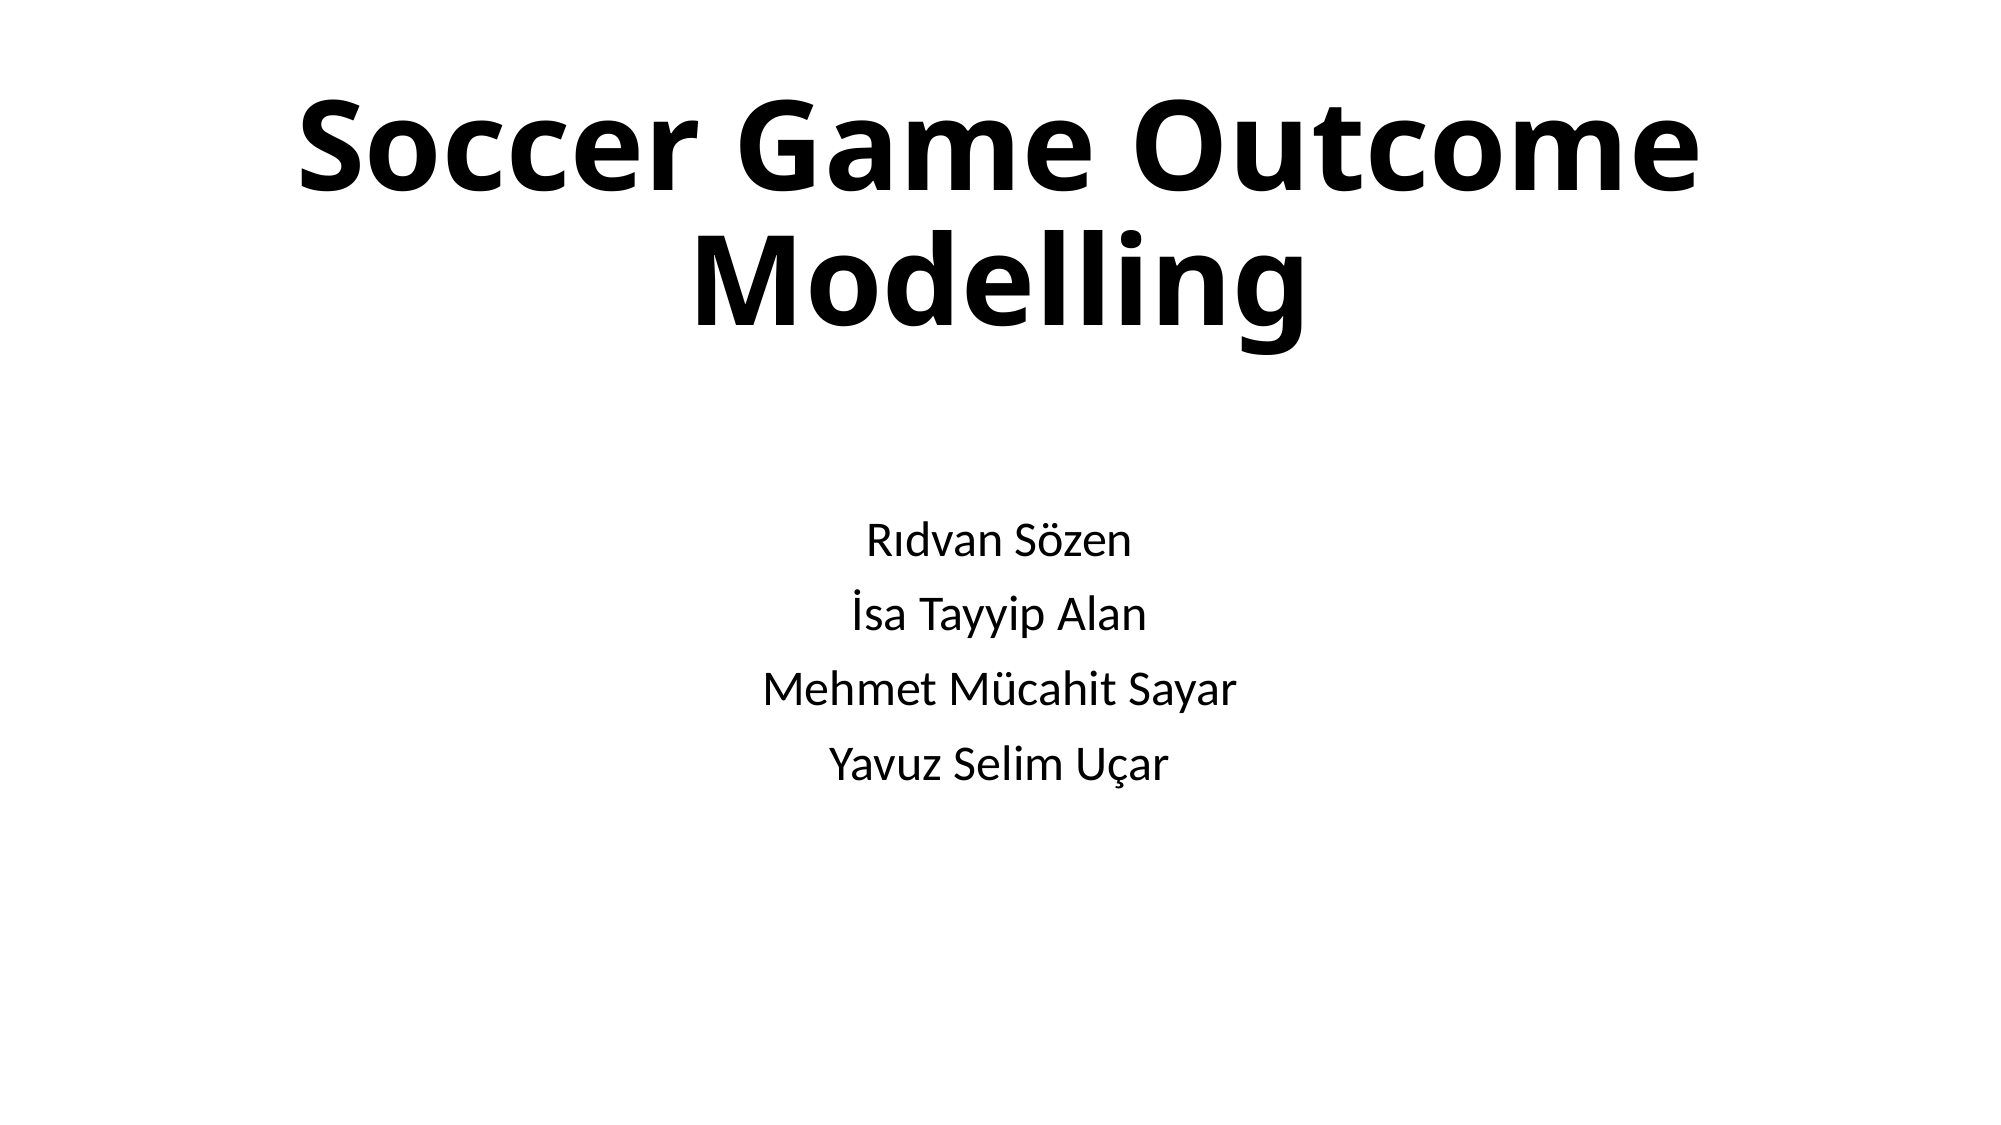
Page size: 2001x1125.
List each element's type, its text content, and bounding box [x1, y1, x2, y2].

title Soccer Game Outcome Modelling [249, 61, 1750, 360]
subtitle Rıdvan Sözen İsa Tayyip Alan Mehmet Mücahit Sayar Yavuz Selim Uçar [249, 505, 1750, 962]
